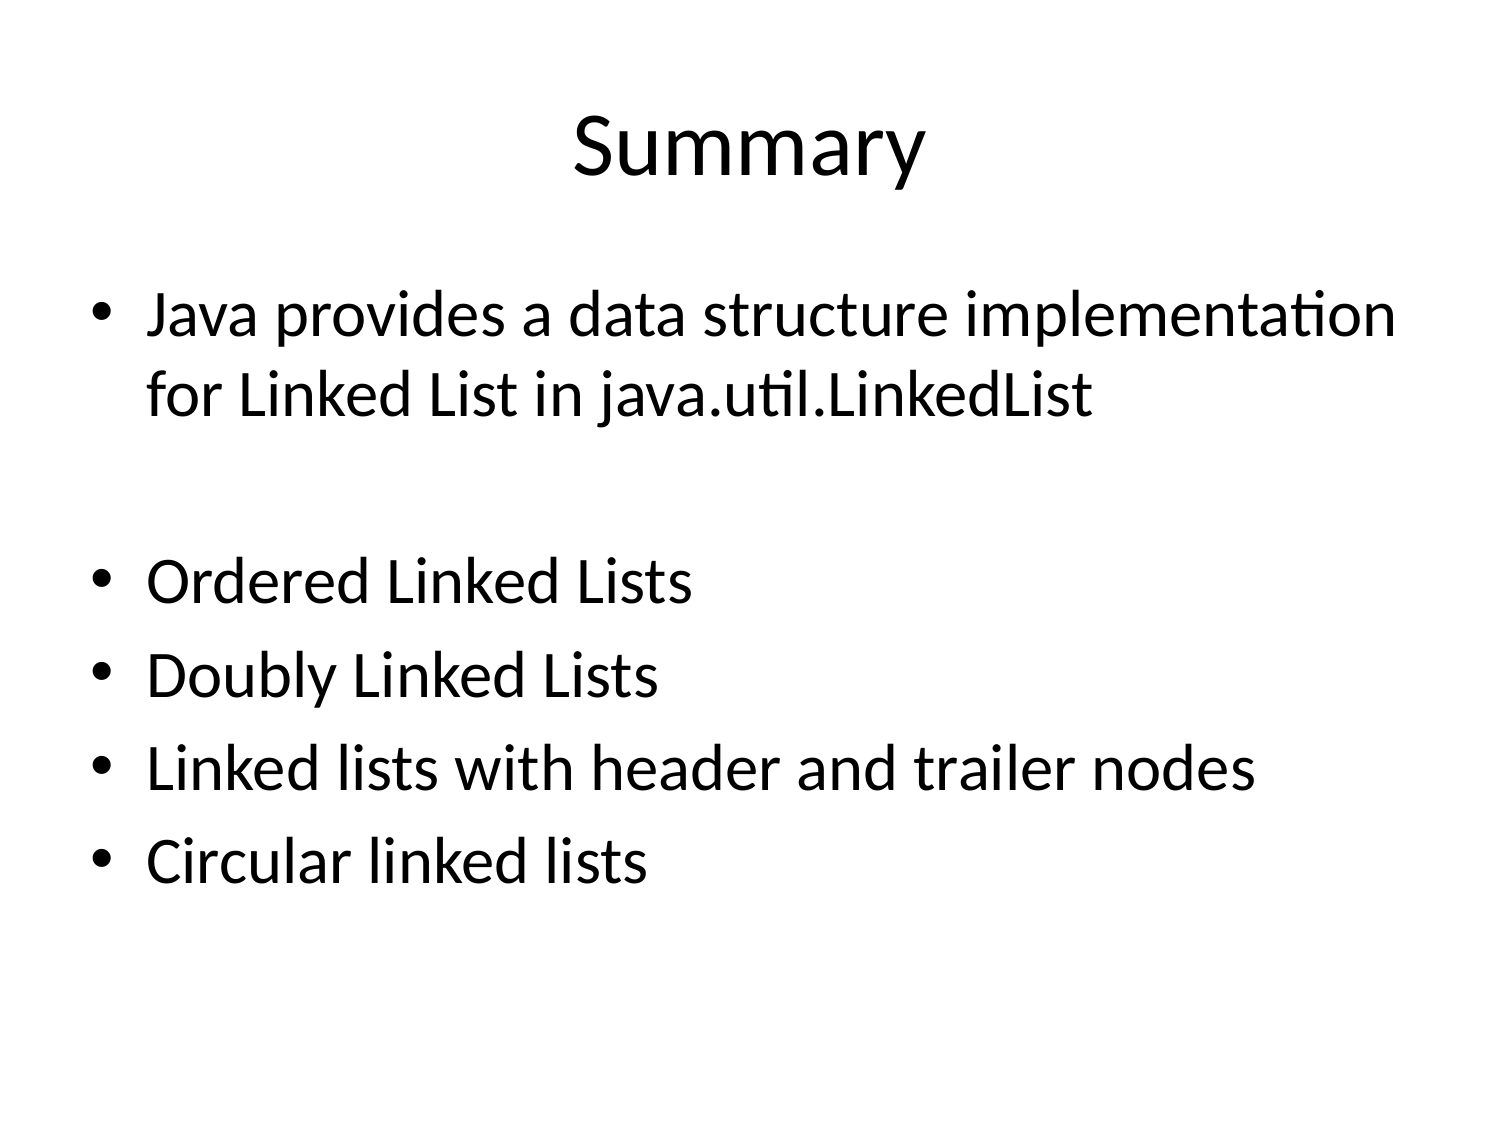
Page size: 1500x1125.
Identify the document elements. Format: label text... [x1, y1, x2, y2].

list Java provides a data structure implementation for Linked List in java.util.LinkedList Ordered Linked Lists Doubly Linked Lists Linked lists with header and trailer nodes Circular linked lists [75, 262, 1425, 1005]
title Summary [75, 45, 1425, 233]
